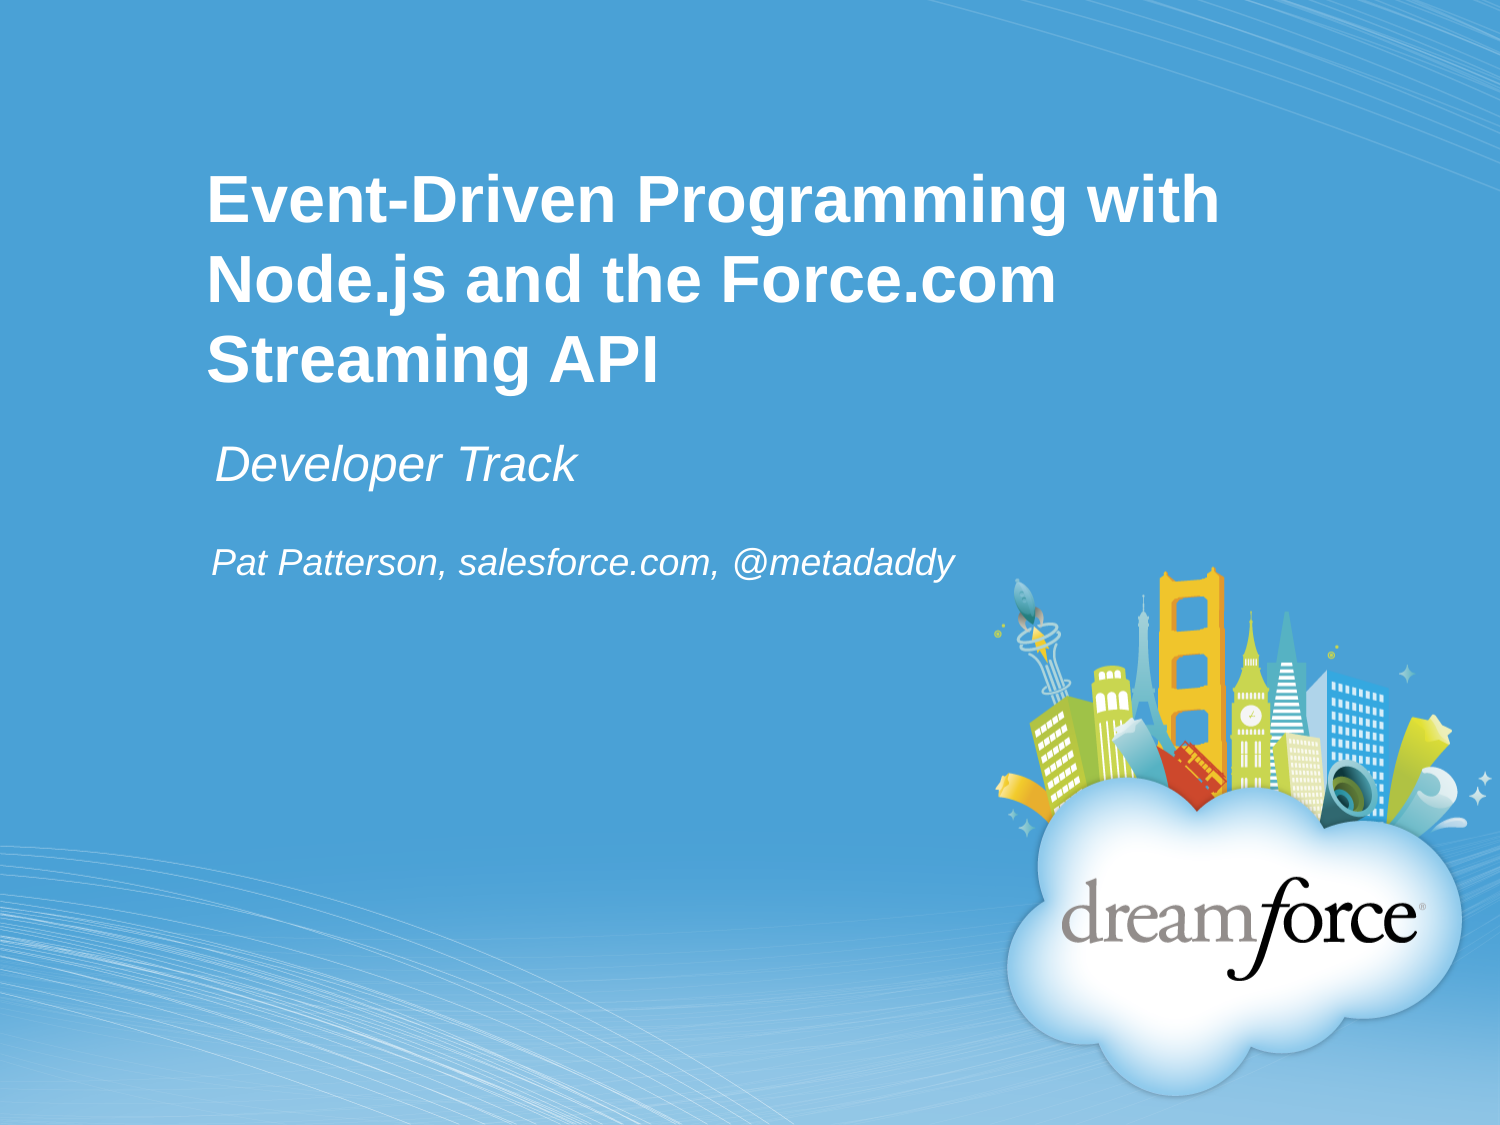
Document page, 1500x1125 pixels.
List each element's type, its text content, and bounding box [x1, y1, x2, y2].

subtitle Developer Track [191, 419, 1317, 504]
title Event-Driven Programming with Node.js and the Force.com Streaming API [191, 222, 1317, 404]
picture [0, 0, 1500, 1125]
list Pat Patterson, salesforce.com, @metadaddy [187, 517, 1330, 739]
